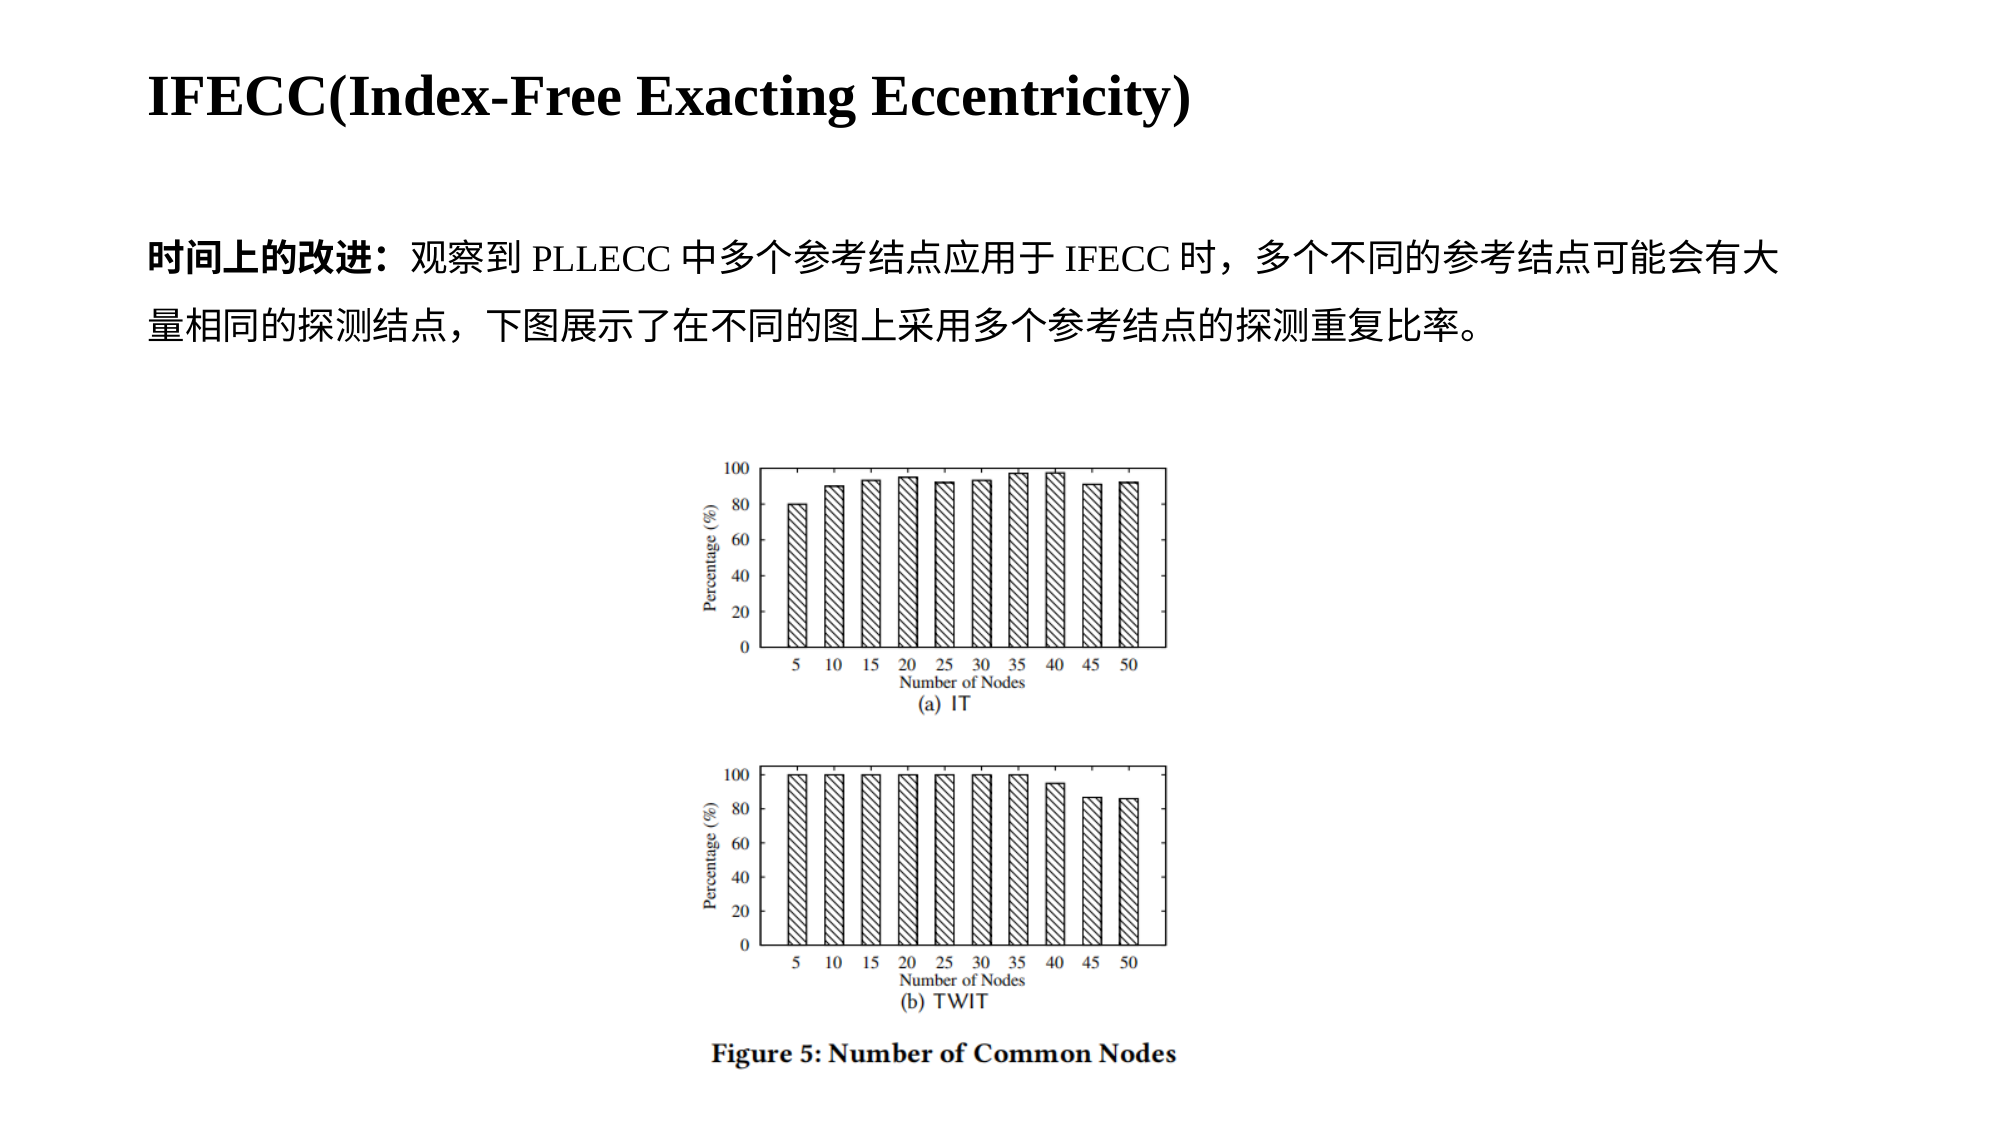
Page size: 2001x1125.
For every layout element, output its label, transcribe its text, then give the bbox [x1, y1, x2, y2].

text_box IFECC(Index-Free Exacting Eccentricity) [133, 49, 1331, 135]
picture [614, 439, 1229, 1076]
text_box 时间上的改进：观察到PLLECC中多个参考结点应用于IFECC时，多个不同的参考结点可能会有大量相同的探测结点，下图展示了在不同的图上采用多个参考结点的探测重复比率。 [133, 204, 1803, 355]
